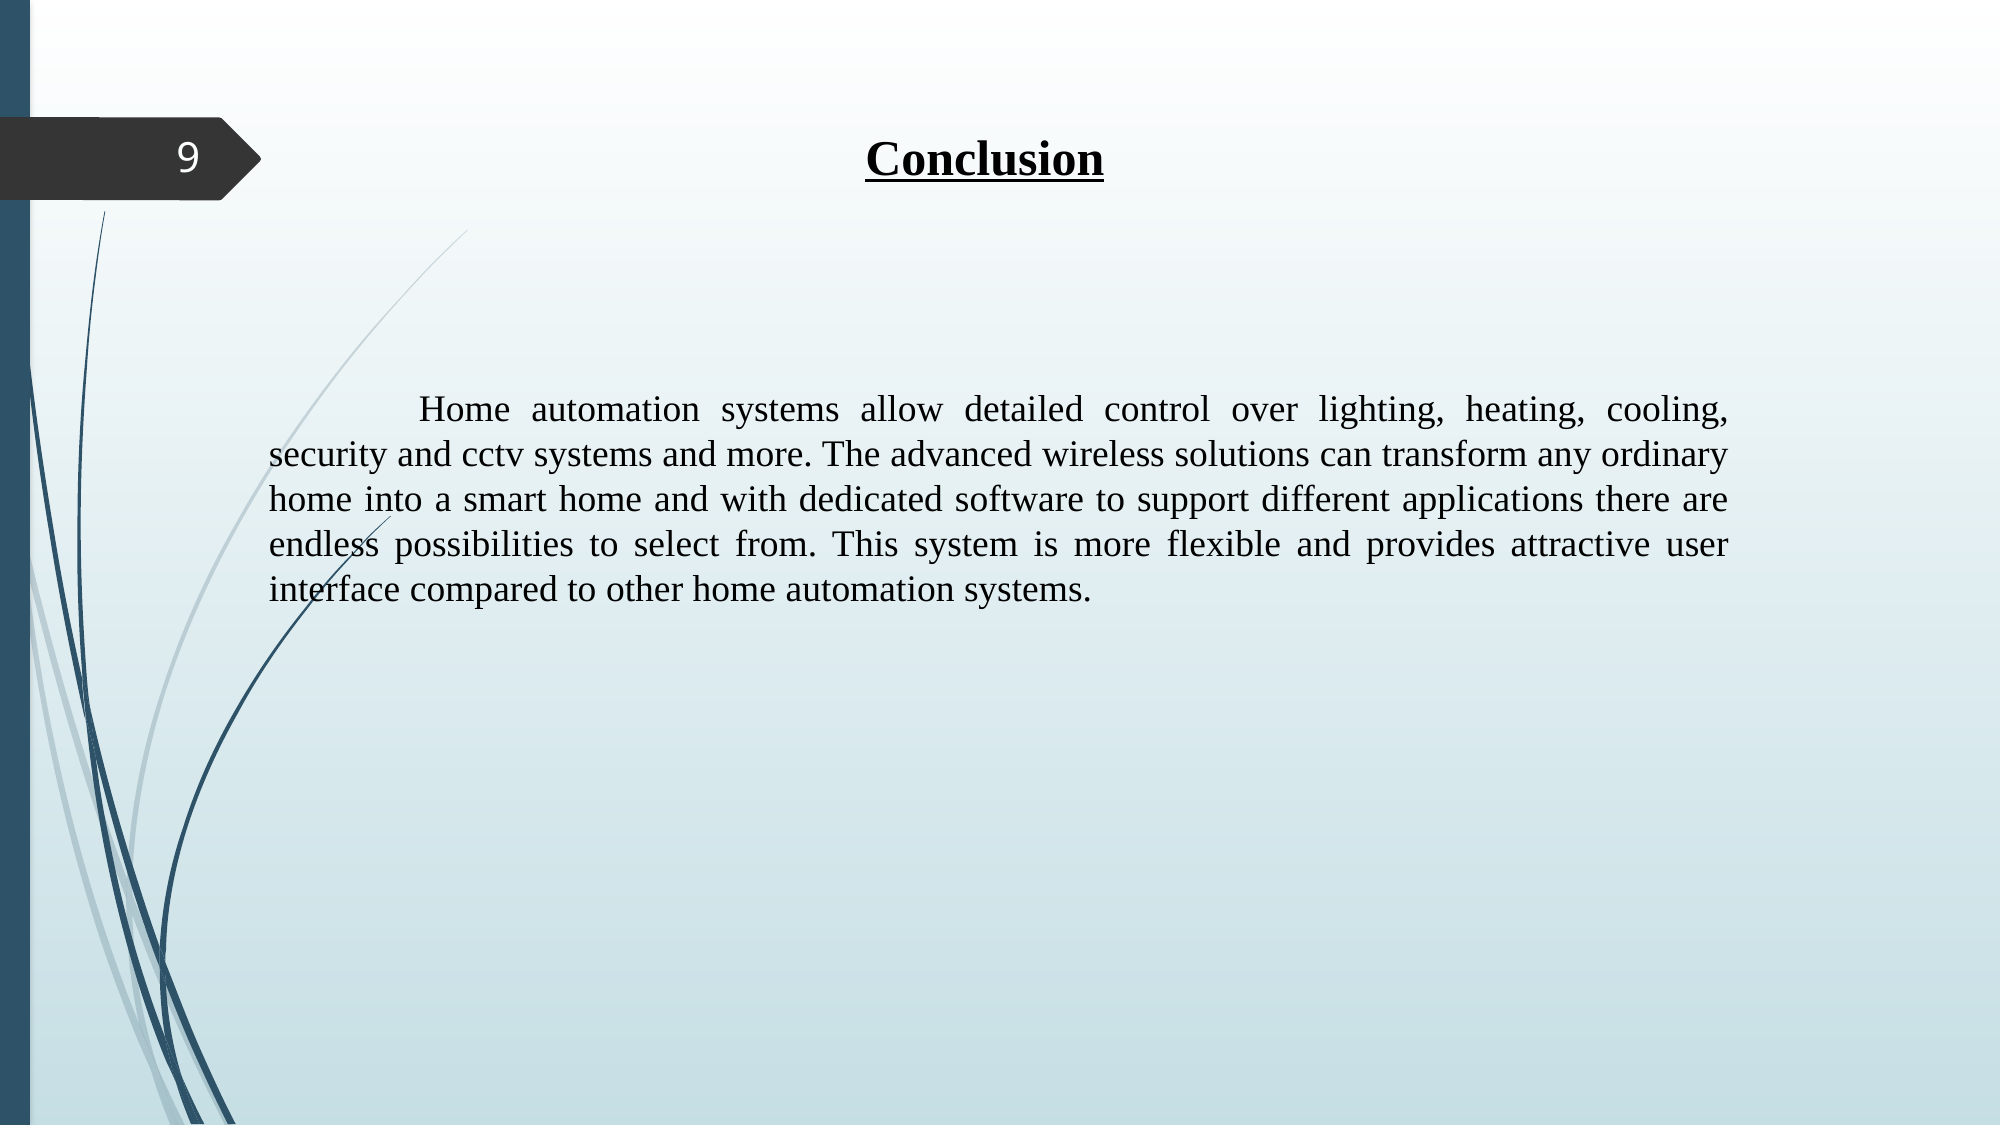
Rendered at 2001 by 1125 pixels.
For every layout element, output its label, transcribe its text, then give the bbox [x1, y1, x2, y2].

text_box Home automation systems allow detailed control over lighting, heating, cooling, security and cctv systems and more. The advanced wireless solutions can transform any ordinary home into a smart home and with dedicated software to support different applications there are endless possibilities to select from. This system is more flexible and provides attractive user interface compared to other home automation systems. [254, 286, 1746, 617]
slide_number 9 [87, 129, 216, 190]
text_box Conclusion [850, 118, 1150, 194]
